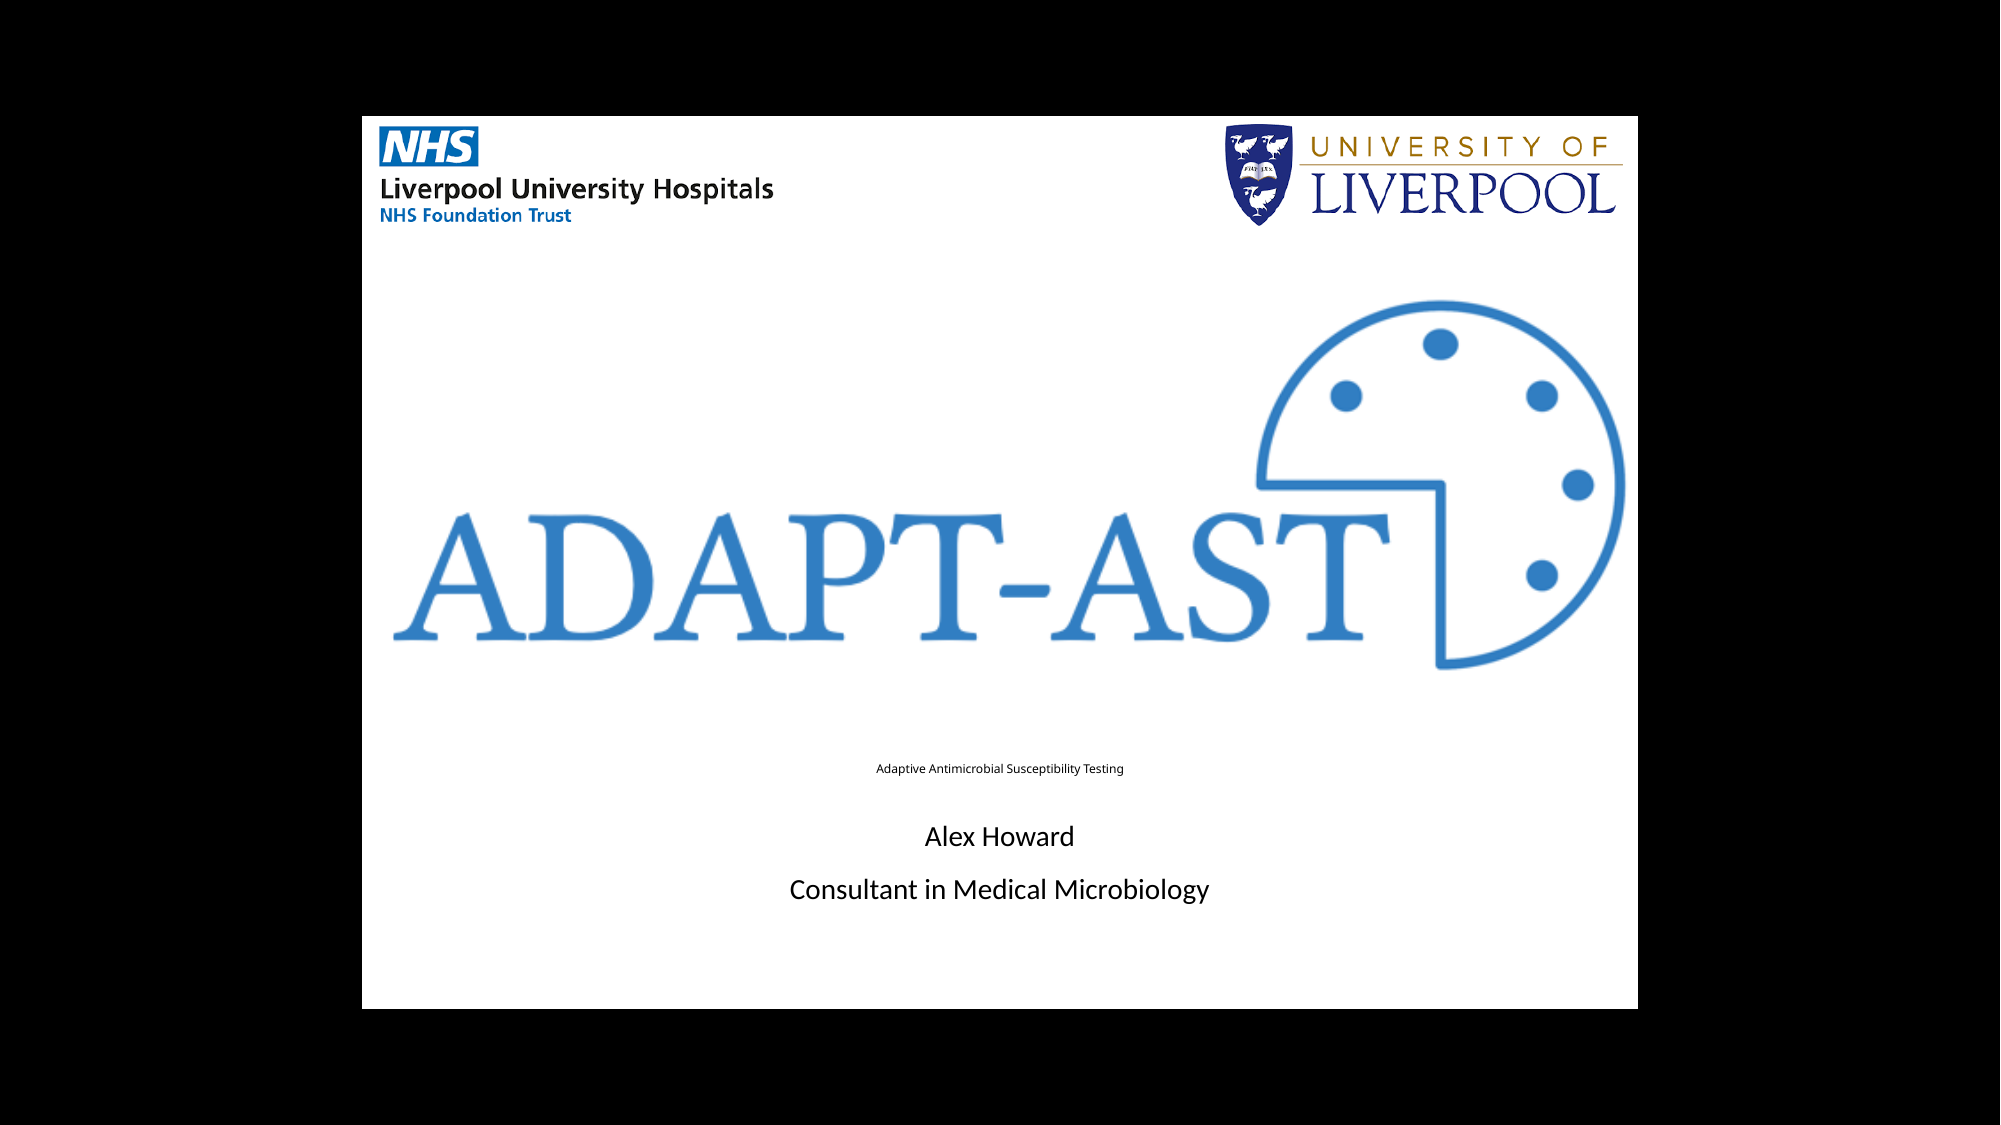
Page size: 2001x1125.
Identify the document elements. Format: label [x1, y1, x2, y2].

picture [362, 116, 1638, 1009]
